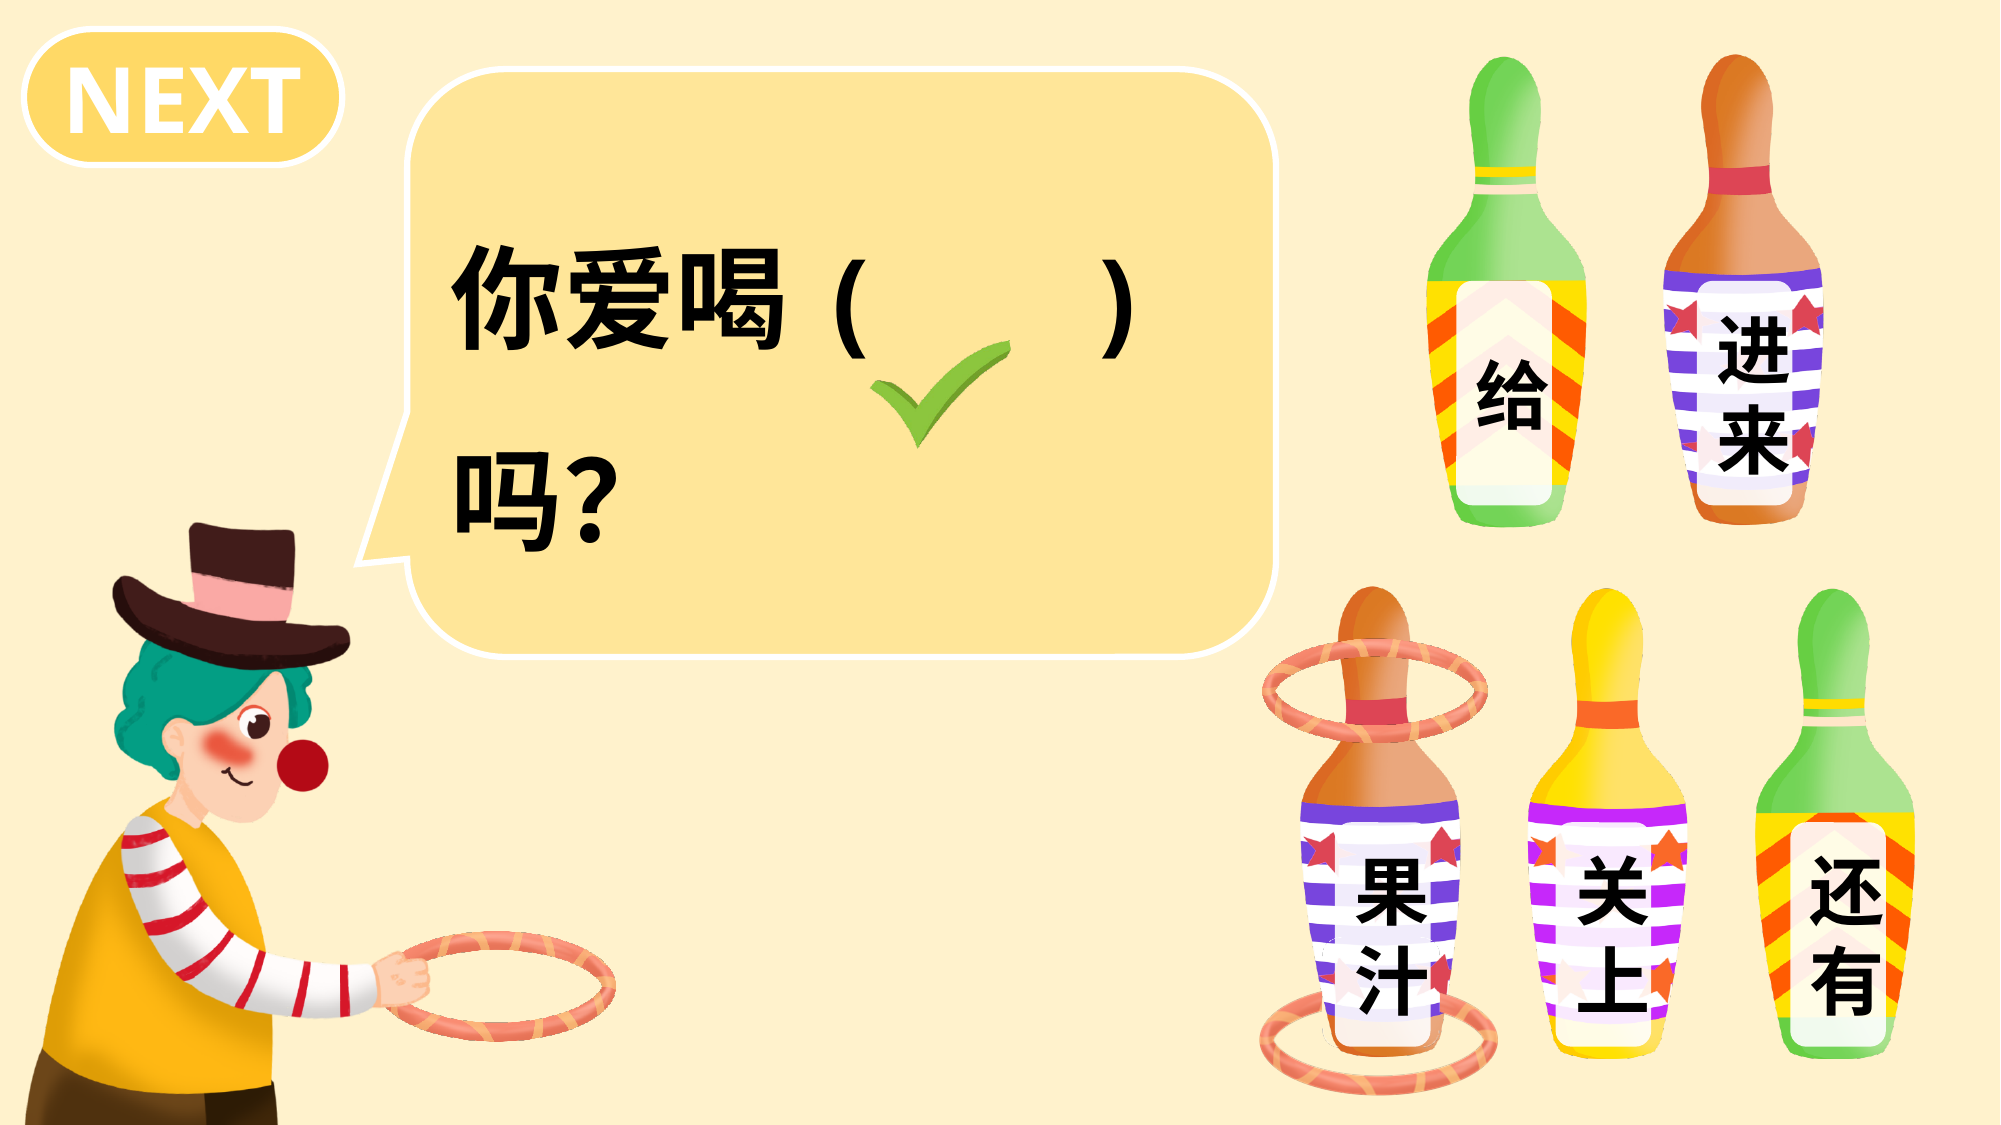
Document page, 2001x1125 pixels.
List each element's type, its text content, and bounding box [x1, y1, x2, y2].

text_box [1745, 585, 1922, 1059]
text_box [1294, 585, 1471, 617]
picture [865, 337, 1012, 449]
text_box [1657, 54, 1834, 527]
picture [1247, 937, 1514, 1125]
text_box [1519, 585, 1696, 1059]
text_box 你爱喝( )吗？ [375, 68, 1278, 658]
picture [0, 505, 632, 1125]
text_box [1416, 54, 1593, 527]
picture [1251, 617, 1503, 771]
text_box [1294, 771, 1471, 937]
text_box NEXT [22, 28, 344, 167]
